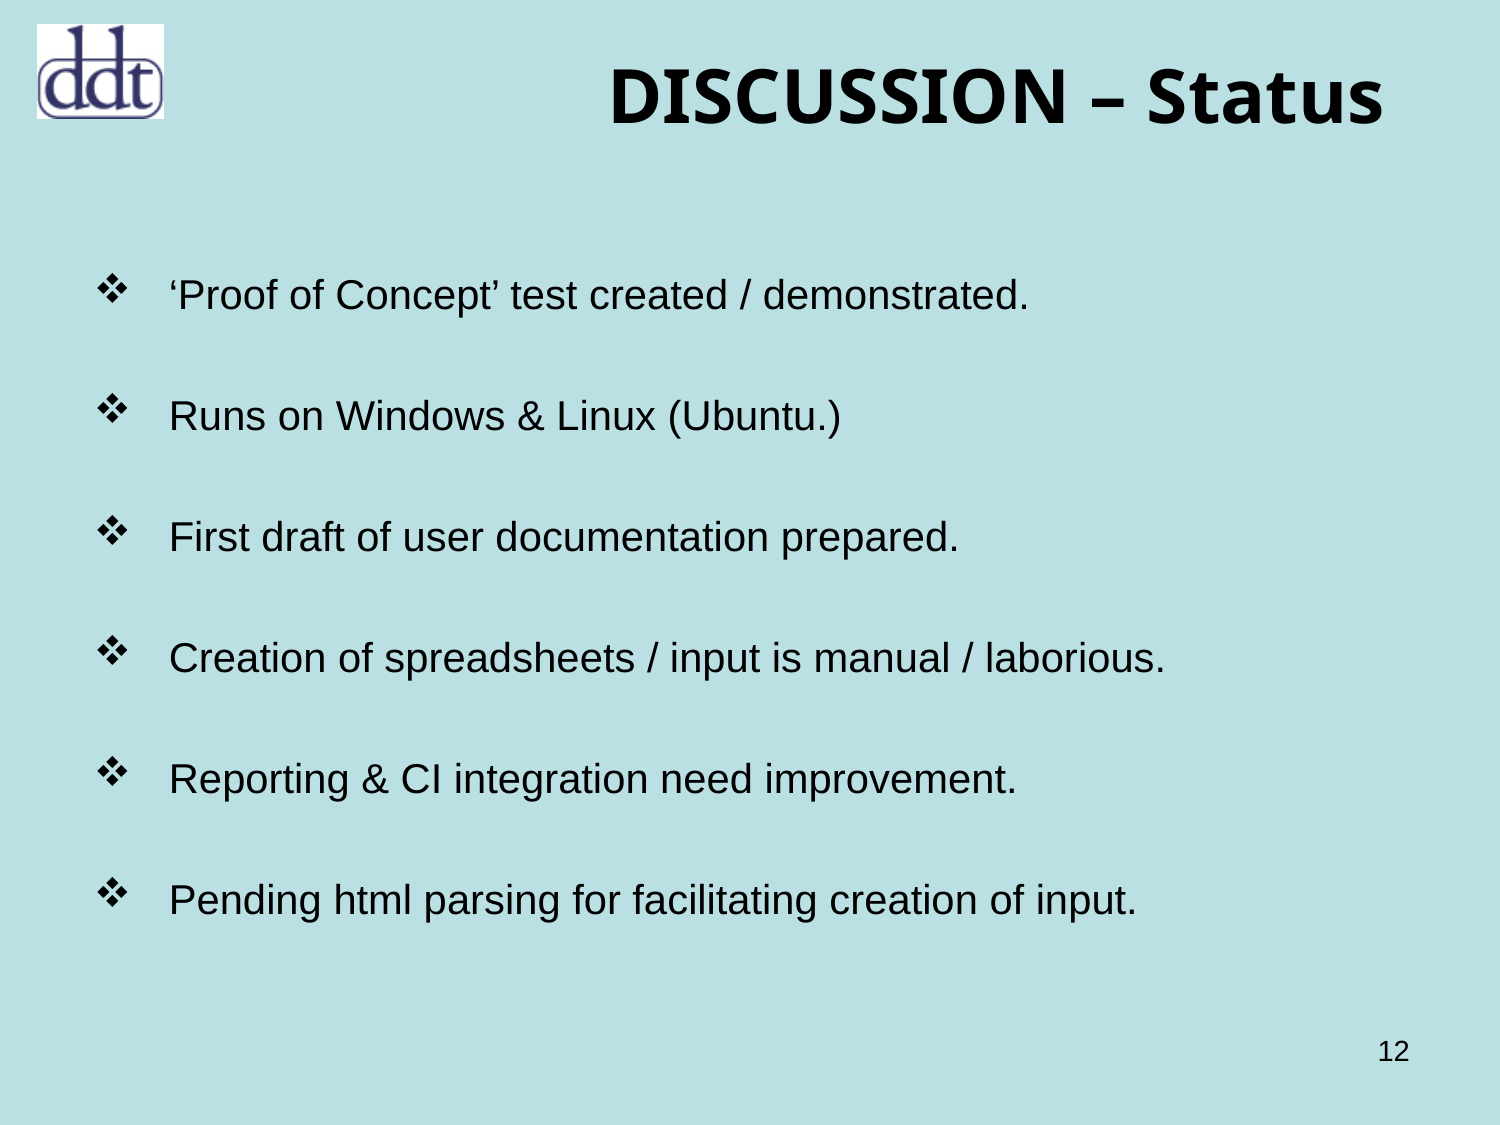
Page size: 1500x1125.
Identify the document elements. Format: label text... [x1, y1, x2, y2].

picture [37, 24, 165, 119]
list ‘Proof of Concept’ test created / demonstrated. Runs on Windows & Linux (Ubuntu.) First draft of user documentation prepared. Creation of spreadsheets / input is manual / laborious. Reporting & CI integration need improvement. Pending html parsing for facilitating creation of input. [78, 210, 1429, 976]
title DISCUSSION – Status [287, 24, 1401, 163]
slide_number 12 [1074, 1024, 1425, 1103]
